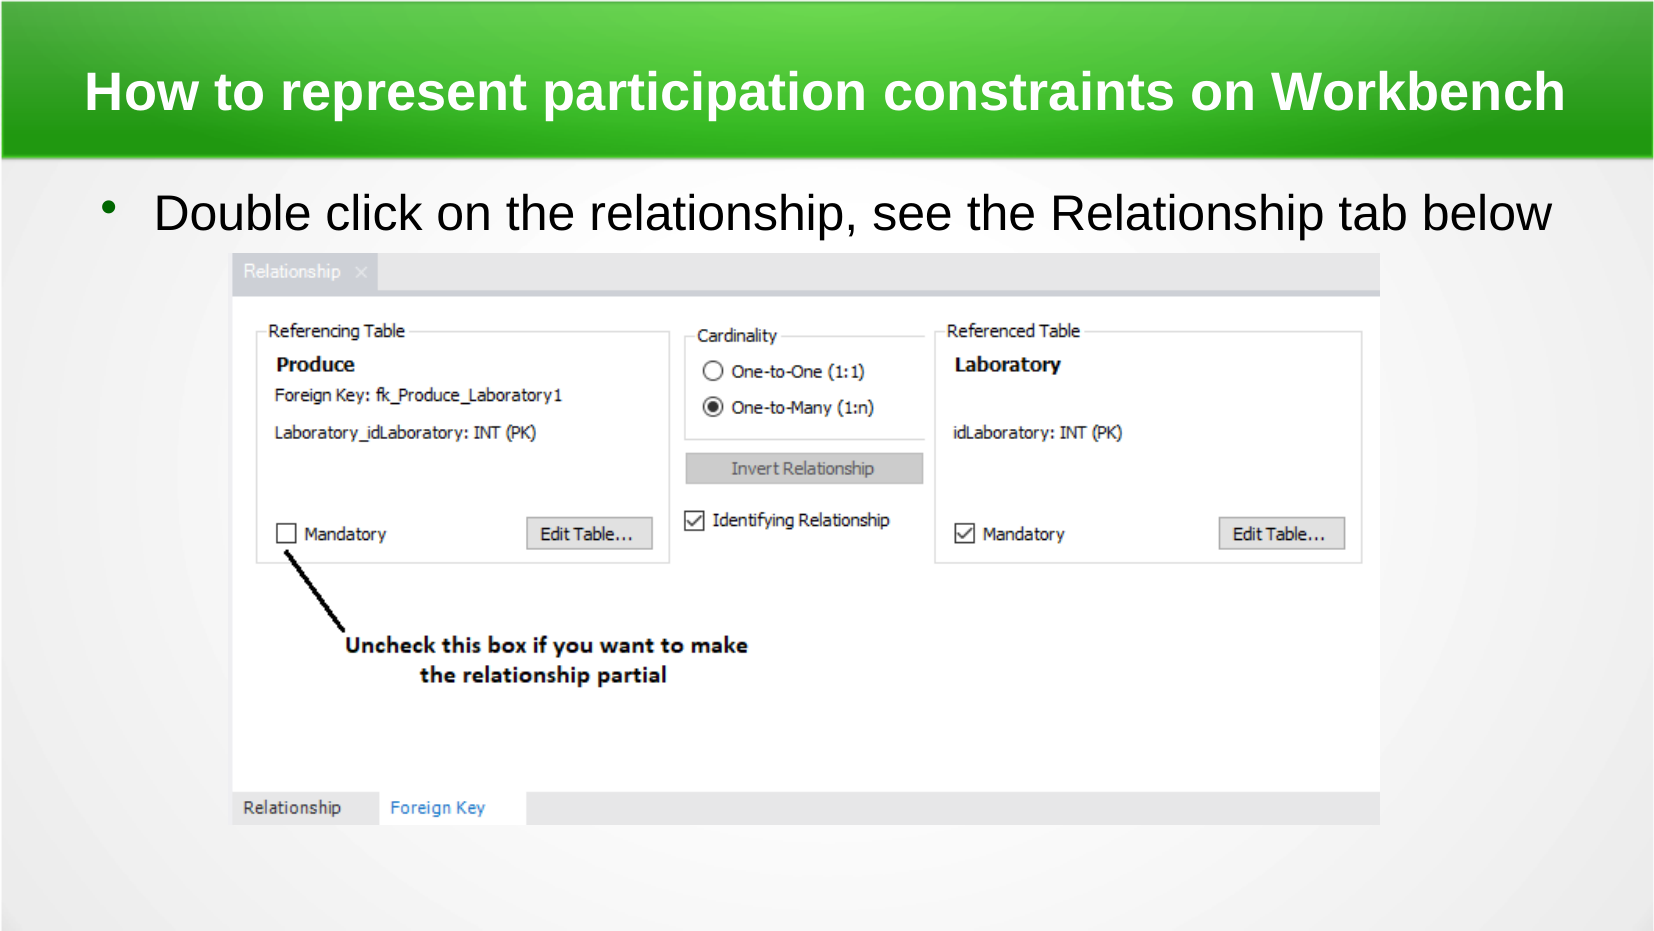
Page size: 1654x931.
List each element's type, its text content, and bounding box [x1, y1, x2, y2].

text_box How to represent participation constraints on Workbench [82, 35, 1571, 142]
picture [0, 0, 1654, 931]
text_box Double click on the relationship, see the Relationship tab below [82, 180, 1571, 764]
